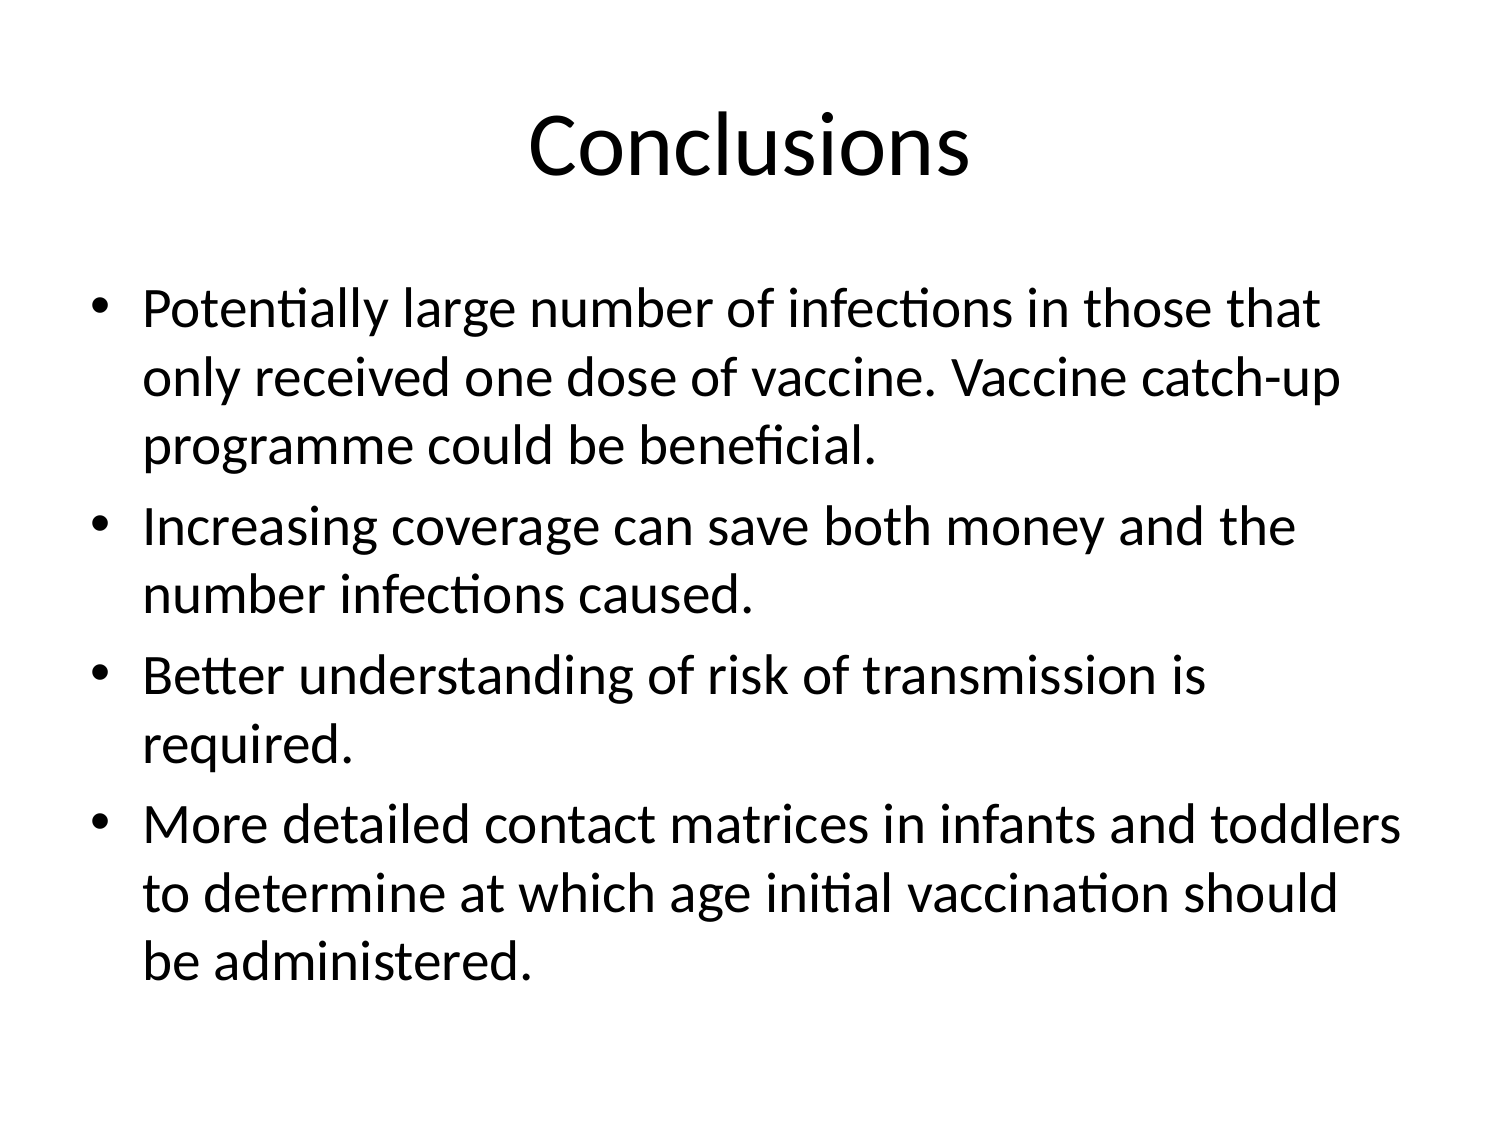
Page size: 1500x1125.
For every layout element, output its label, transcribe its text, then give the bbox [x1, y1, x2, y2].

list Potentially large number of infections in those that only received one dose of vaccine. Vaccine catch-up programme could be beneficial. Increasing coverage can save both money and the number infections caused. Better understanding of risk of transmission is required. More detailed contact matrices in infants and toddlers to determine at which age initial vaccination should be administered. [75, 262, 1425, 1005]
title Conclusions [75, 45, 1425, 233]
